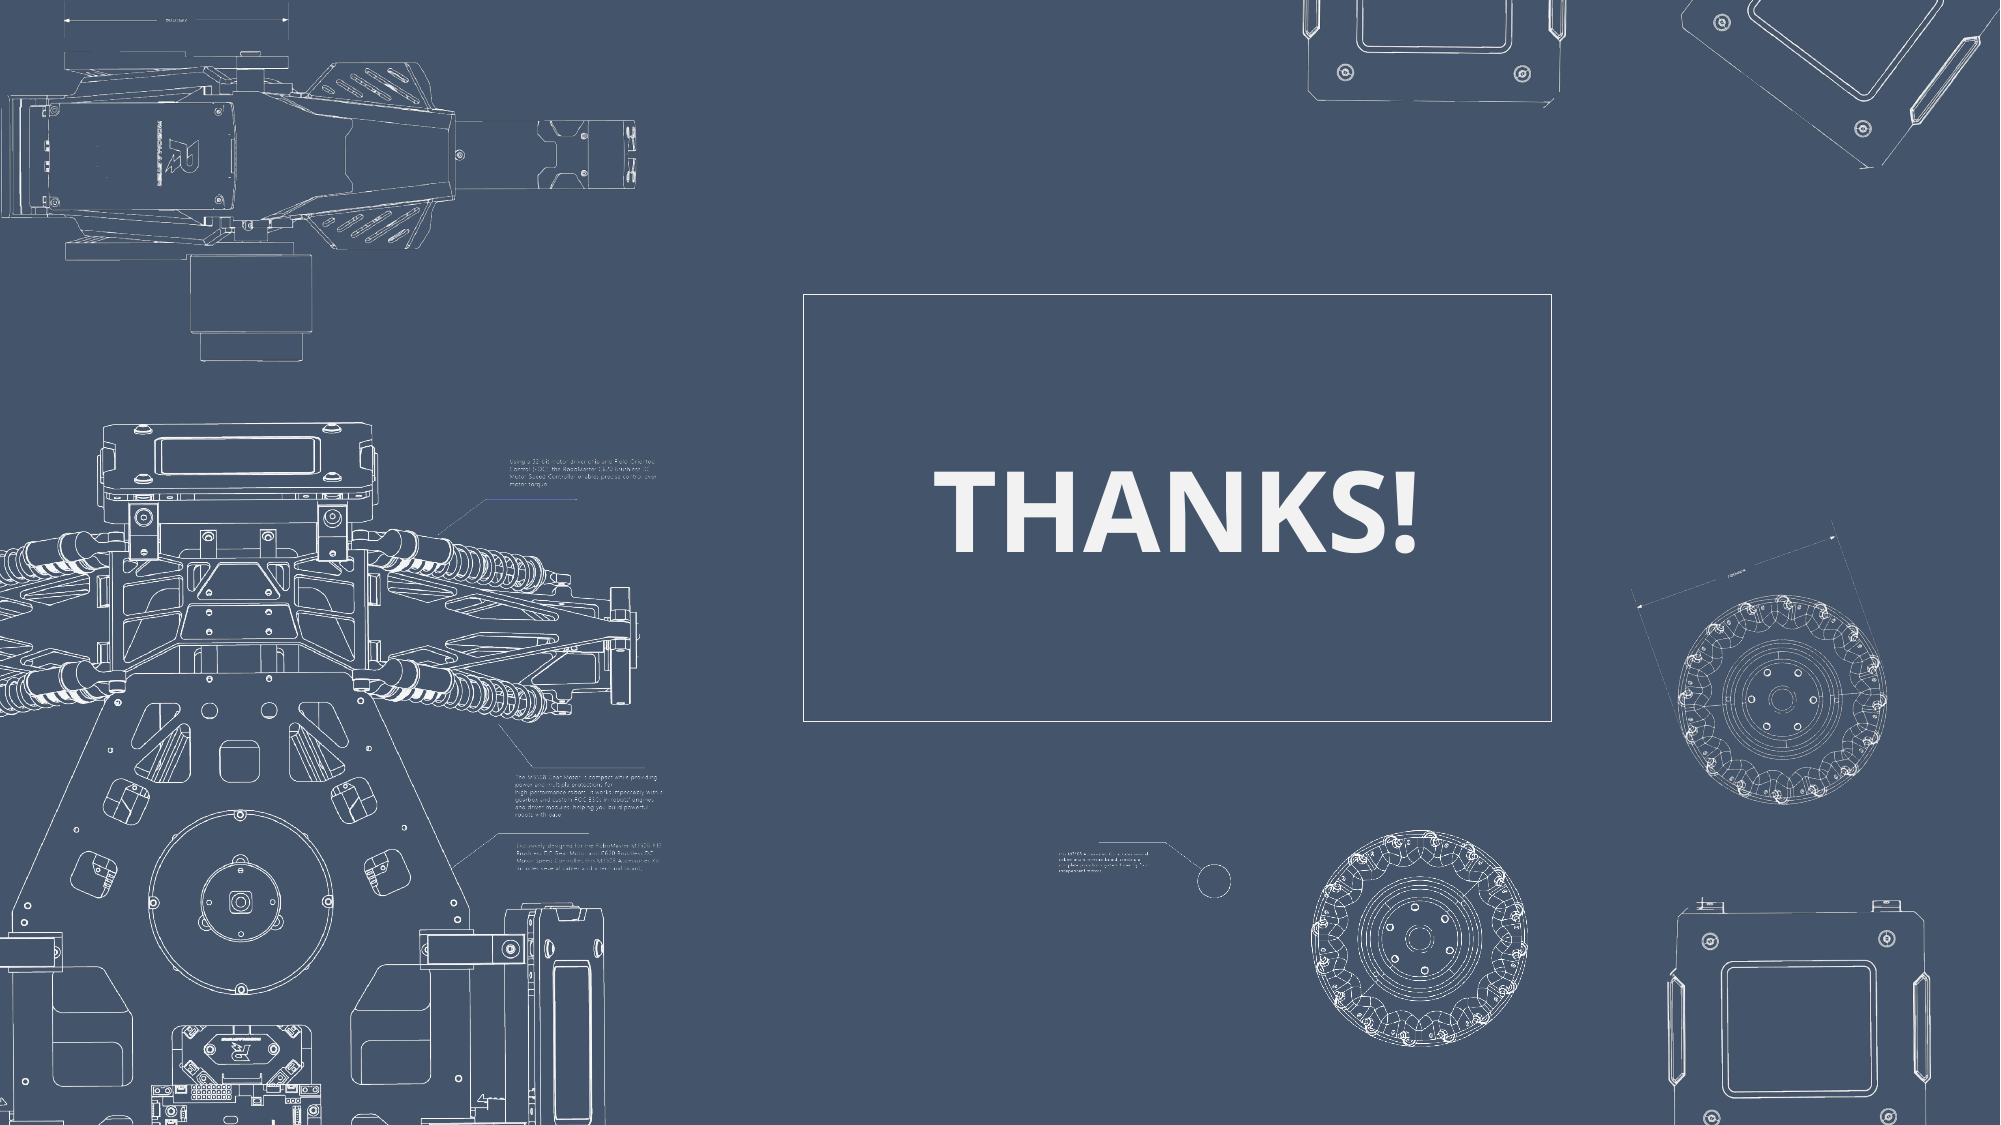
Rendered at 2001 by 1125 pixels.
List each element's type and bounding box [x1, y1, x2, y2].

picture [0, 422, 680, 1125]
picture [1668, 891, 1931, 1125]
picture [1059, 842, 1231, 898]
picture [0, 0, 804, 362]
picture [1310, 830, 1528, 1047]
picture [1301, 0, 1566, 111]
picture [1572, 451, 1970, 846]
picture [1668, 0, 2000, 180]
text_box [803, 294, 1551, 722]
